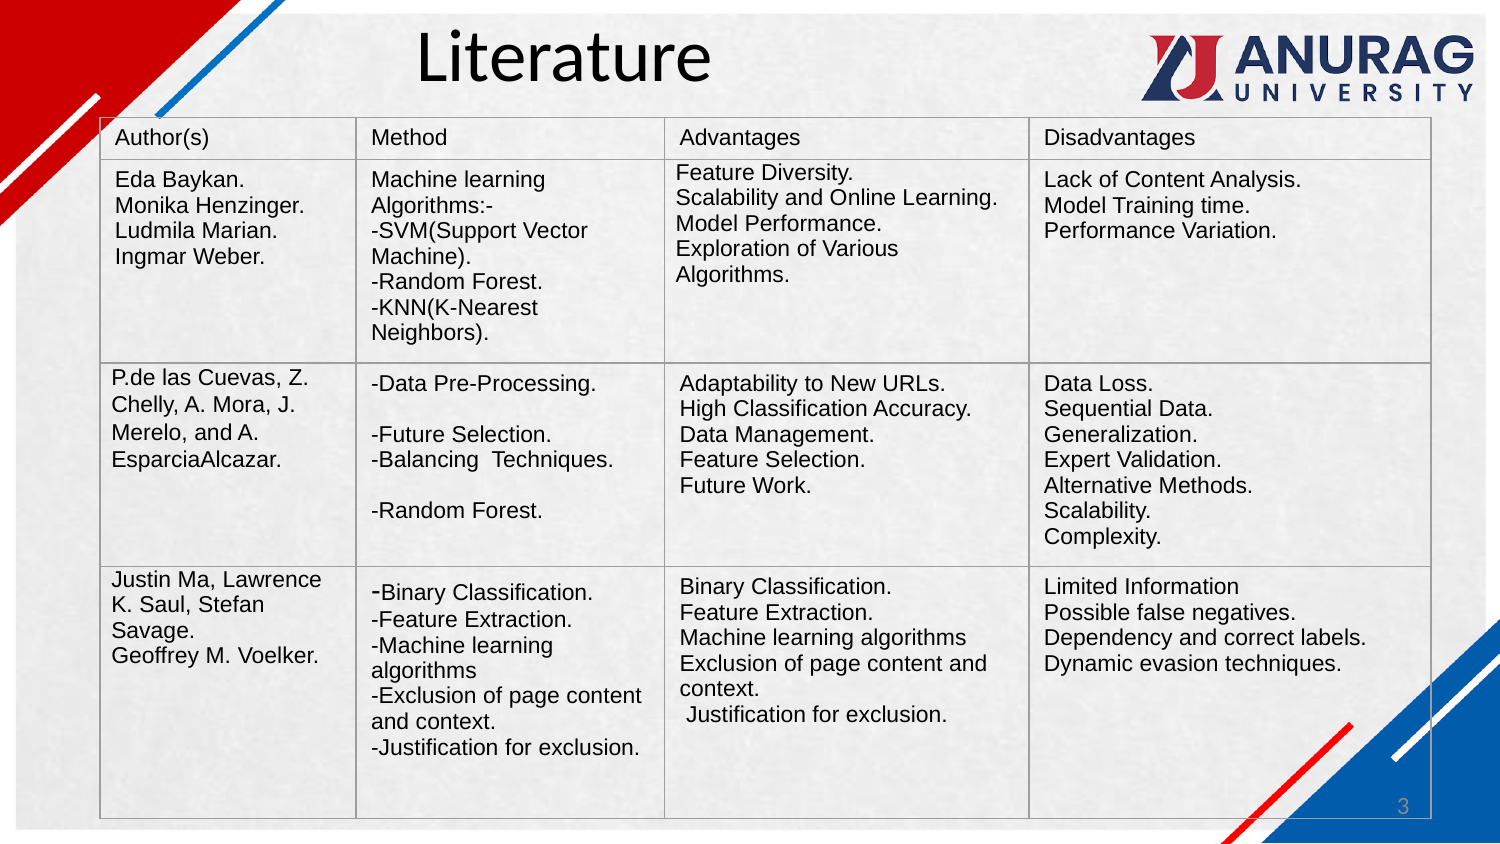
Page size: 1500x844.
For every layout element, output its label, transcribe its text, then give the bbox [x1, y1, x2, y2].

table_cell Data Loss. Sequential Data. Generalization. Expert Validation. Alternative Methods. Scalability. Complexity. [1030, 364, 1430, 566]
table_header Method [357, 118, 664, 159]
table_cell P.de las Cuevas, Z. Chelly, A. Mora, J. Merelo, and A. EsparciaAlcazar. [101, 364, 355, 566]
table_cell Adaptability to New URLs. High Classification Accuracy. Data Management. Feature Selection. Future Work. [665, 364, 1028, 566]
table_cell Justin Ma, Lawrence K. Saul, Stefan Savage. Geoffrey M. Voelker. [101, 567, 355, 818]
table_cell Machine learning Algorithms:- -SVM(Support Vector Machine). -Random Forest. -KNN(K-Nearest Neighbors). [357, 160, 664, 362]
table_cell -Data Pre-Processing. -Future Selection. -Balancing Techniques. -Random Forest. [357, 364, 664, 566]
table_cell Binary Classification. Feature Extraction. Machine learning algorithms Exclusion of page content and context. Justification for exclusion. [665, 567, 1028, 818]
table_cell Limited Information Possible false negatives. Dependency and correct labels. Dynamic evasion techniques. [1030, 567, 1430, 818]
table_cell Feature Diversity. Scalability and Online Learning. Model Performance. Exploration of Various Algorithms. [665, 160, 1028, 362]
table_header Disadvantages [1030, 118, 1430, 159]
title Literature [71, 0, 1075, 103]
table_header Author(s) [101, 118, 355, 159]
table_header Advantages [665, 118, 1028, 159]
slide_number 3 [1074, 819, 1425, 827]
table_cell -Binary Classification. -Feature Extraction. -Machine learning algorithms -Exclusion of page content and context. -Justification for exclusion. [357, 567, 664, 818]
picture [0, 0, 1500, 844]
table_cell Eda Baykan. Monika Henzinger. Ludmila Marian. Ingmar Weber. [101, 160, 355, 362]
table_cell Lack of Content Analysis. Model Training time. Performance Variation. [1030, 160, 1430, 362]
